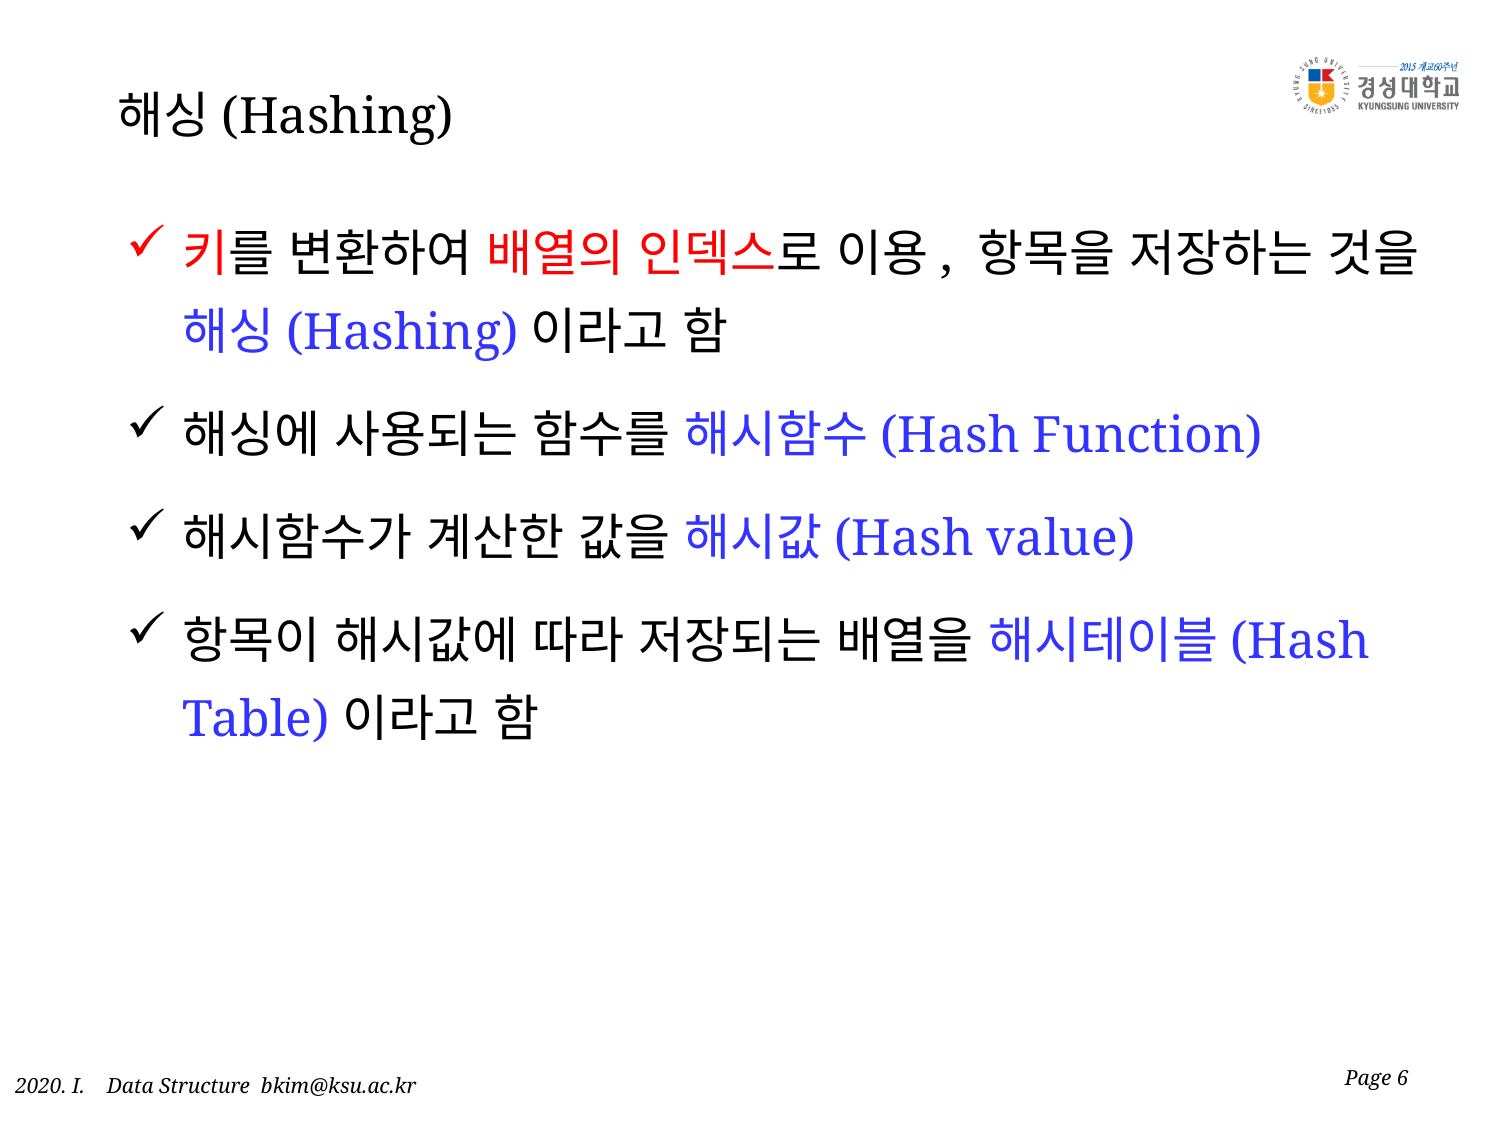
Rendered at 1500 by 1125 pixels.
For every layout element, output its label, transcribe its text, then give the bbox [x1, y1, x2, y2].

text_box 키를 변환하여 배열의 인덱스로 이용, 항목을 저장하는 것을 해싱(Hashing)이라고 함 해싱에 사용되는 함수를 해시함수(Hash Function) 해시함수가 계산한 값을 해시값(Hash value) 항목이 해시값에 따라 저장되는 배열을 해시테이블(Hash Table)이라고 함 [111, 196, 1436, 754]
text_box 해싱(Hashing) [103, 59, 1397, 168]
picture [1293, 57, 1459, 114]
slide_number Page 6 [1149, 1024, 1424, 1101]
